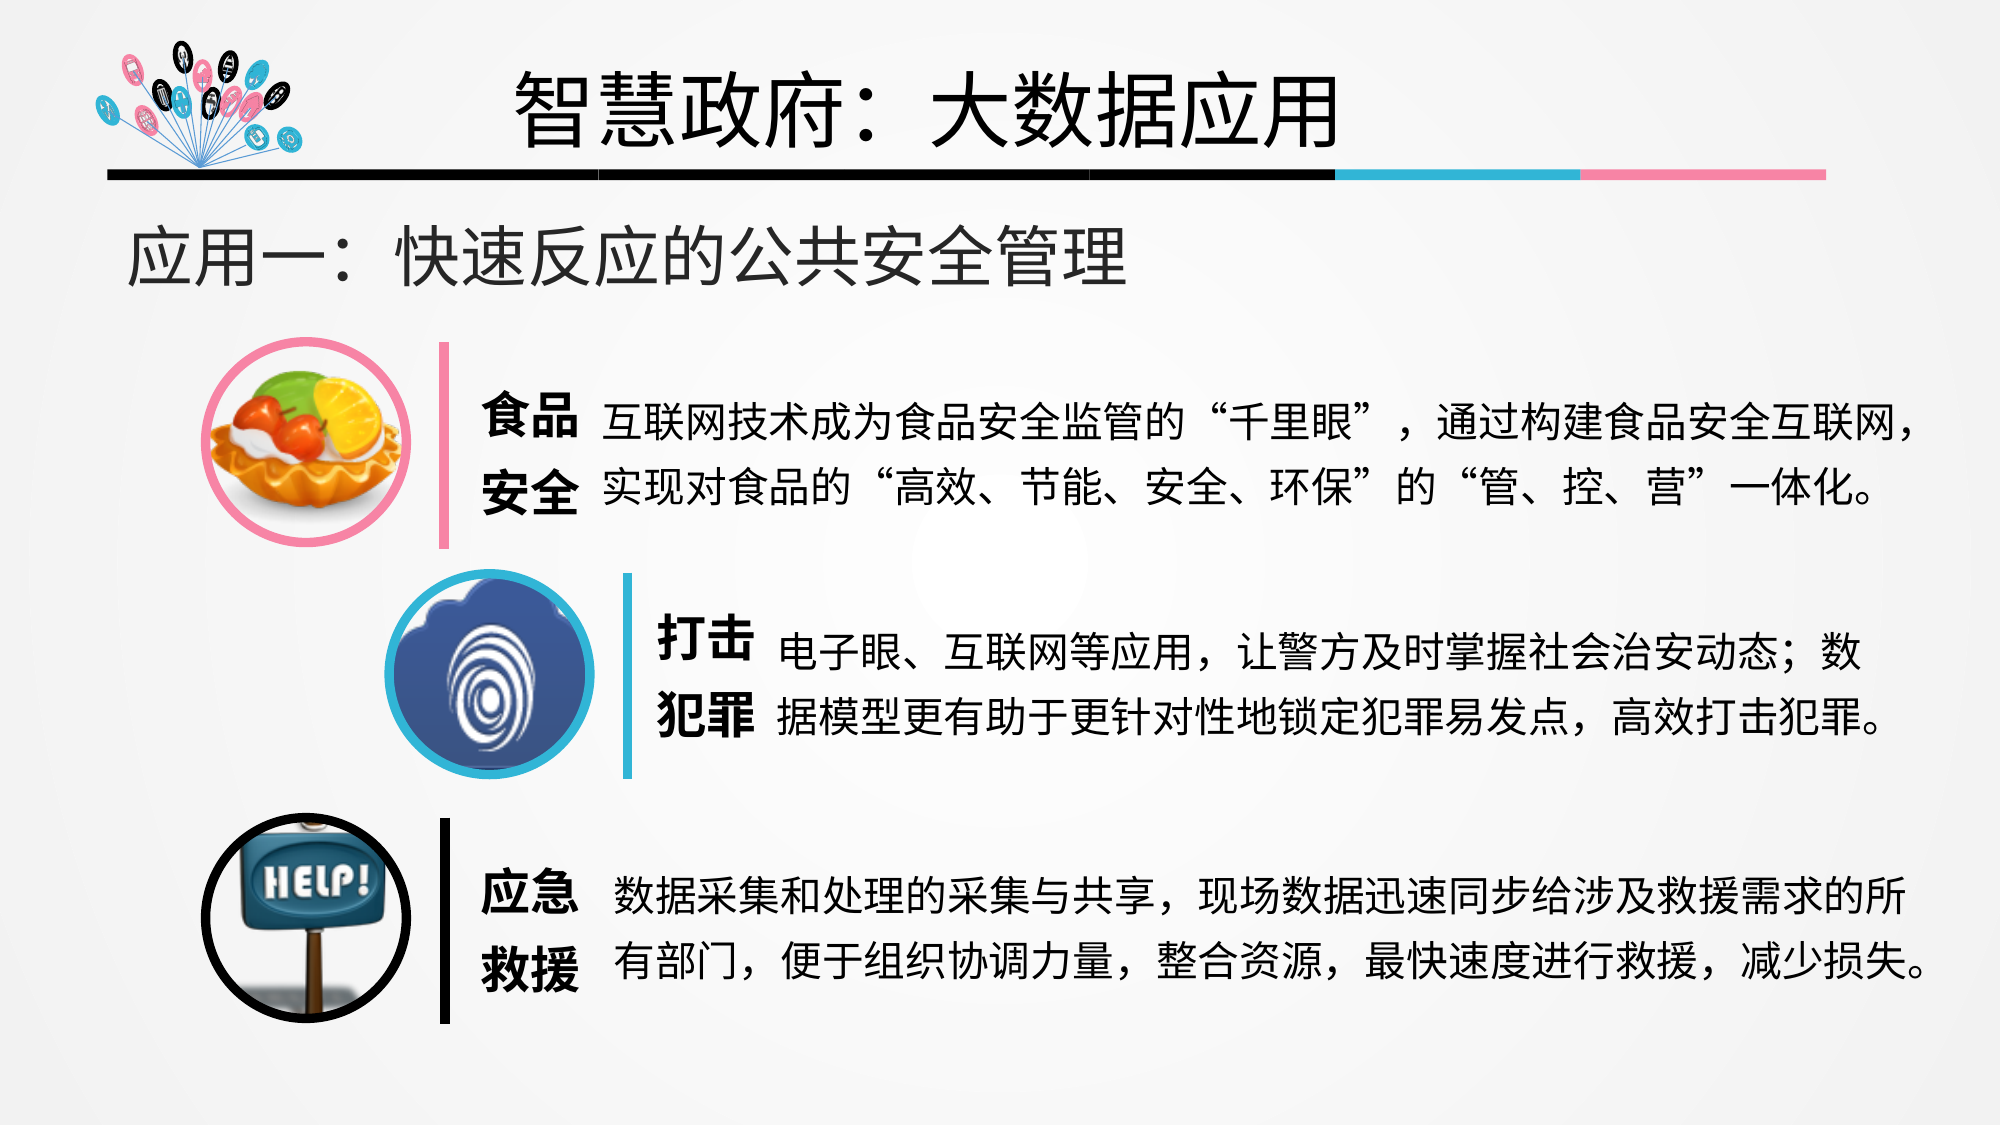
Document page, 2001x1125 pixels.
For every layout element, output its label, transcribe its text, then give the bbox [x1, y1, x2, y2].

text_box [352, 168, 597, 181]
text_box [204, 816, 408, 1020]
text_box 食品 安全 [465, 358, 625, 529]
text_box 应用一：快速反应的公共安全管理 [111, 207, 1143, 303]
text_box [843, 168, 1089, 181]
text_box [1580, 168, 1827, 181]
text_box [204, 340, 408, 544]
text_box [1089, 168, 1334, 181]
text_box 互联网技术成为食品安全监管的“千里眼”，通过构建食品安全互联网，实现对食品的“高效、节能、安全、环保”的“管、控、营”一体化。 [587, 373, 1927, 519]
text_box 电子眼、互联网等应用，让警方及时掌握社会治安动态；数据模型更有助于更针对性地锁定犯罪易发点，高效打击犯罪。 [762, 603, 1893, 749]
text_box 智慧政府：大数据应用 [497, 50, 1361, 166]
text_box [388, 572, 591, 776]
text_box [106, 168, 352, 181]
text_box [597, 168, 843, 181]
text_box 数据采集和处理的采集与共享，现场数据迅速同步给涉及救援需求的所有部门，便于组织协调力量，整合资源，最快速度进行救援，减少损失。 [598, 847, 1927, 993]
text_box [99, 42, 300, 168]
text_box 打击犯罪 [641, 580, 801, 752]
text_box [1334, 168, 1580, 181]
text_box 应急救援 [465, 835, 625, 1007]
